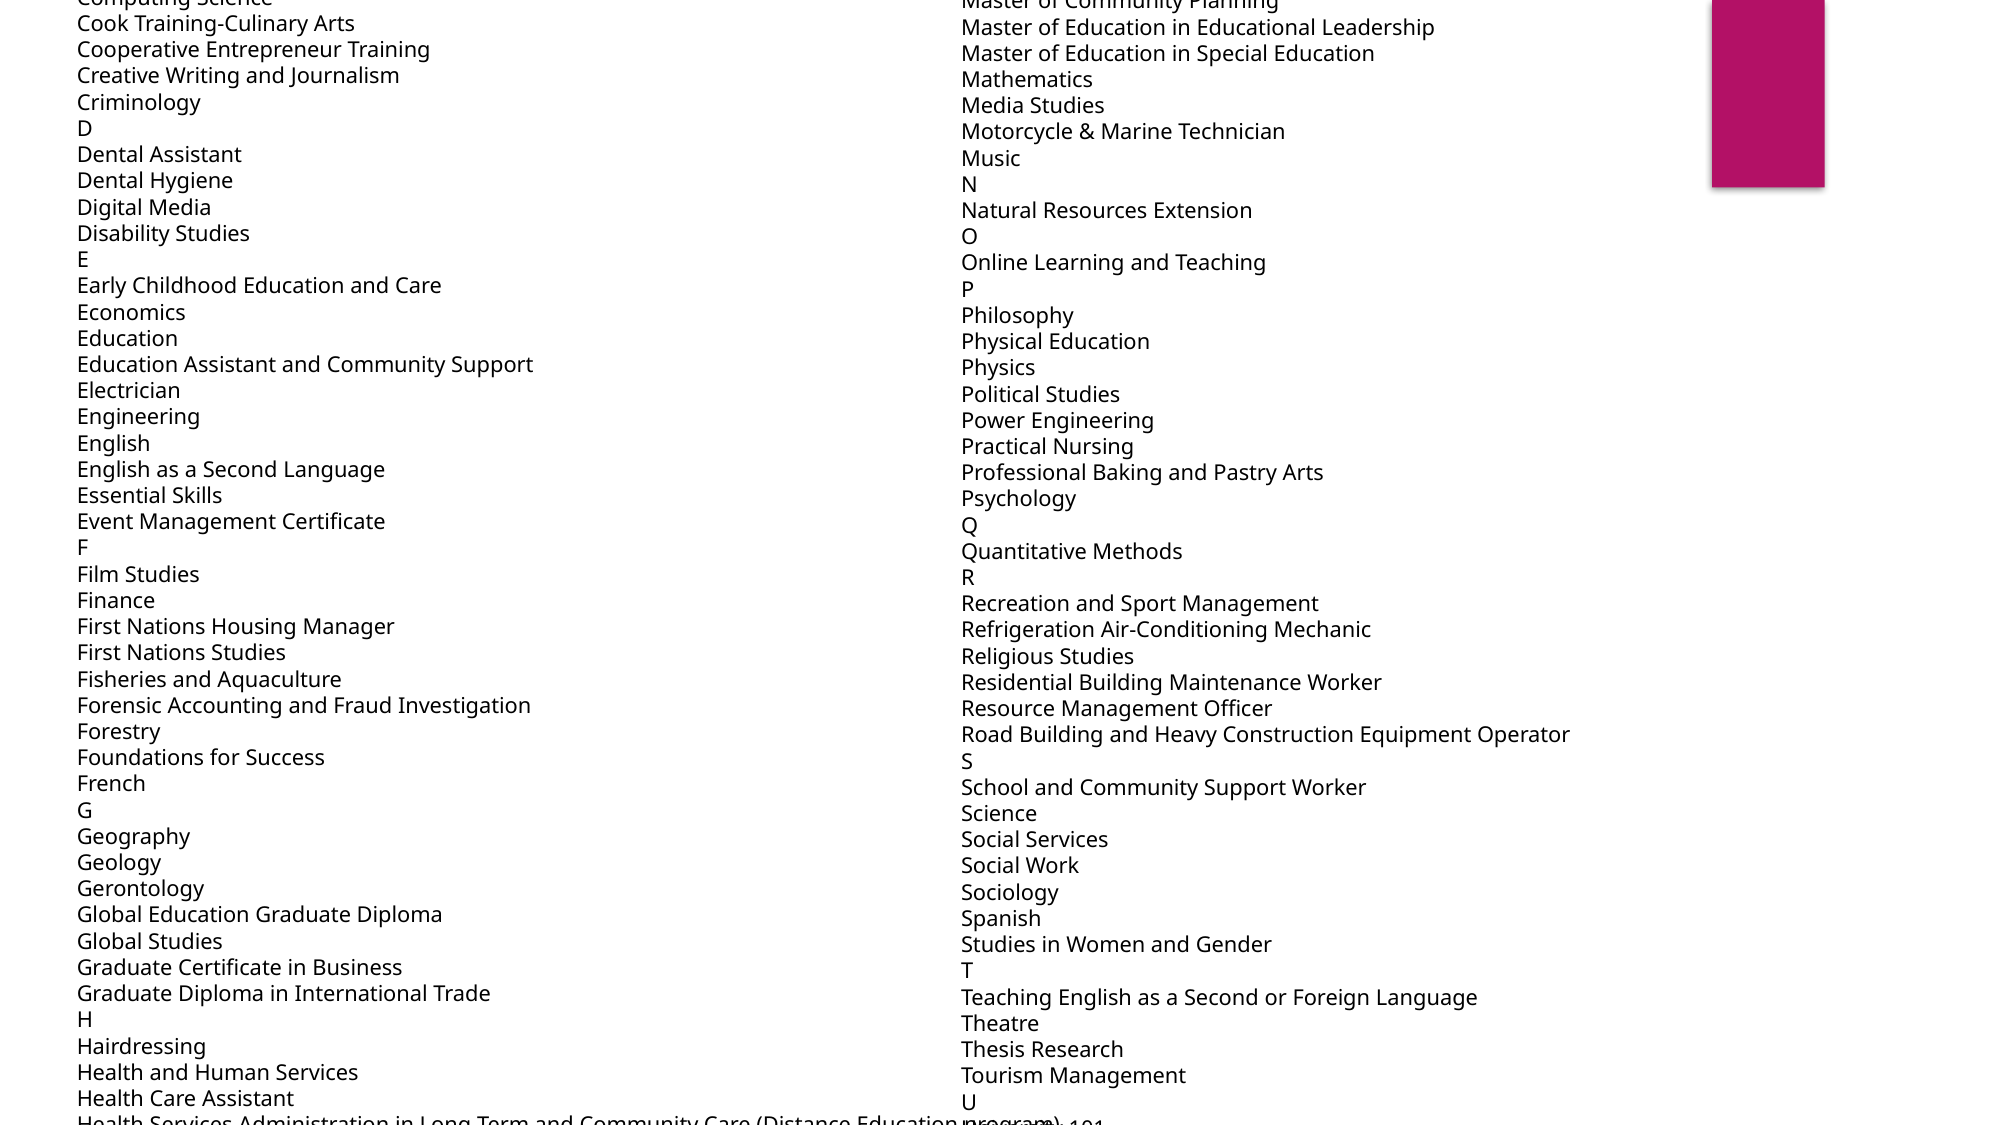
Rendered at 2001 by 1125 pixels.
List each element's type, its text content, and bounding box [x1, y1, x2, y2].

text_box J Japanese L Language Law Leadership Leadership and Disability Studies Liberal Studies Linguistics M Management Management Skills Marketing Master of Arts in Sustainable Leisure Management Master of Business Administration Master of Community Planning Master of Education in Educational Leadership Master of Education in Special Education Mathematics Media Studies Motorcycle & Marine Technician Music N Natural Resources Extension O Online Learning and Teaching P Philosophy Physical Education Physics Political Studies Power Engineering Practical Nursing Professional Baking and Pastry Arts Psychology Q Quantitative Methods R Recreation and Sport Management Refrigeration Air-Conditioning Mechanic Religious Studies Residential Building Maintenance Worker Resource Management Officer Road Building and Heavy Construction Equipment Operator S School and Community Support Worker Science Social Services Social Work Sociology Spanish Studies in Women and Gender T Teaching English as a Second or Foreign Language Theatre Thesis Research Tourism Management U University 101 W Welding [946, 0, 1947, 1125]
text_box A Aboriginal Construction Access Accounting Activity Assistant Adult Basic Education (ABE) Upgrading Aluminum Boat Building Anthropology Applied Business Technology Art and Design Asian Studies Astronomy Automotive Service Technician B Bachelor of Science in Nursing BBA Enhancement Biology C Carpentry Chemistry Child and Youth Care Child and Youth Care First Nations Chinese Classics Clemente Community Health Promotion in Aboriginal Communities Community Mental Health Computing Science Cook Training-Culinary Arts Cooperative Entrepreneur Training Creative Writing and Journalism Criminology D Dental Assistant Dental Hygiene Digital Media Disability Studies E Early Childhood Education and Care Economics Education Education Assistant and Community Support Electrician Engineering English English as a Second Language Essential Skills Event Management Certificate F Film Studies Finance First Nations Housing Manager First Nations Studies Fisheries and Aquaculture Forensic Accounting and Fraud Investigation Forestry Foundations for Success French G Geography Geology Gerontology Global Education Graduate Diploma Global Studies Graduate Certificate in Business Graduate Diploma in International Trade H Hairdressing Health and Human Services Health Care Assistant Health Services Administration in Long Term and Community Care (Distance Education program) Heavy Equipment Operator Certificate Heavy Equipment Operator Technician Heavy Mechanical Trades Foundation History Horticulture Hospitality Management I Inclusive Education (Special Education) Indigenous Education and Career Exploration Indigenous Learning and Recognition Portfolio Information Technology and Applied Systems Interdisciplinary Studies Internship Preparation Internships [62, 0, 946, 1125]
